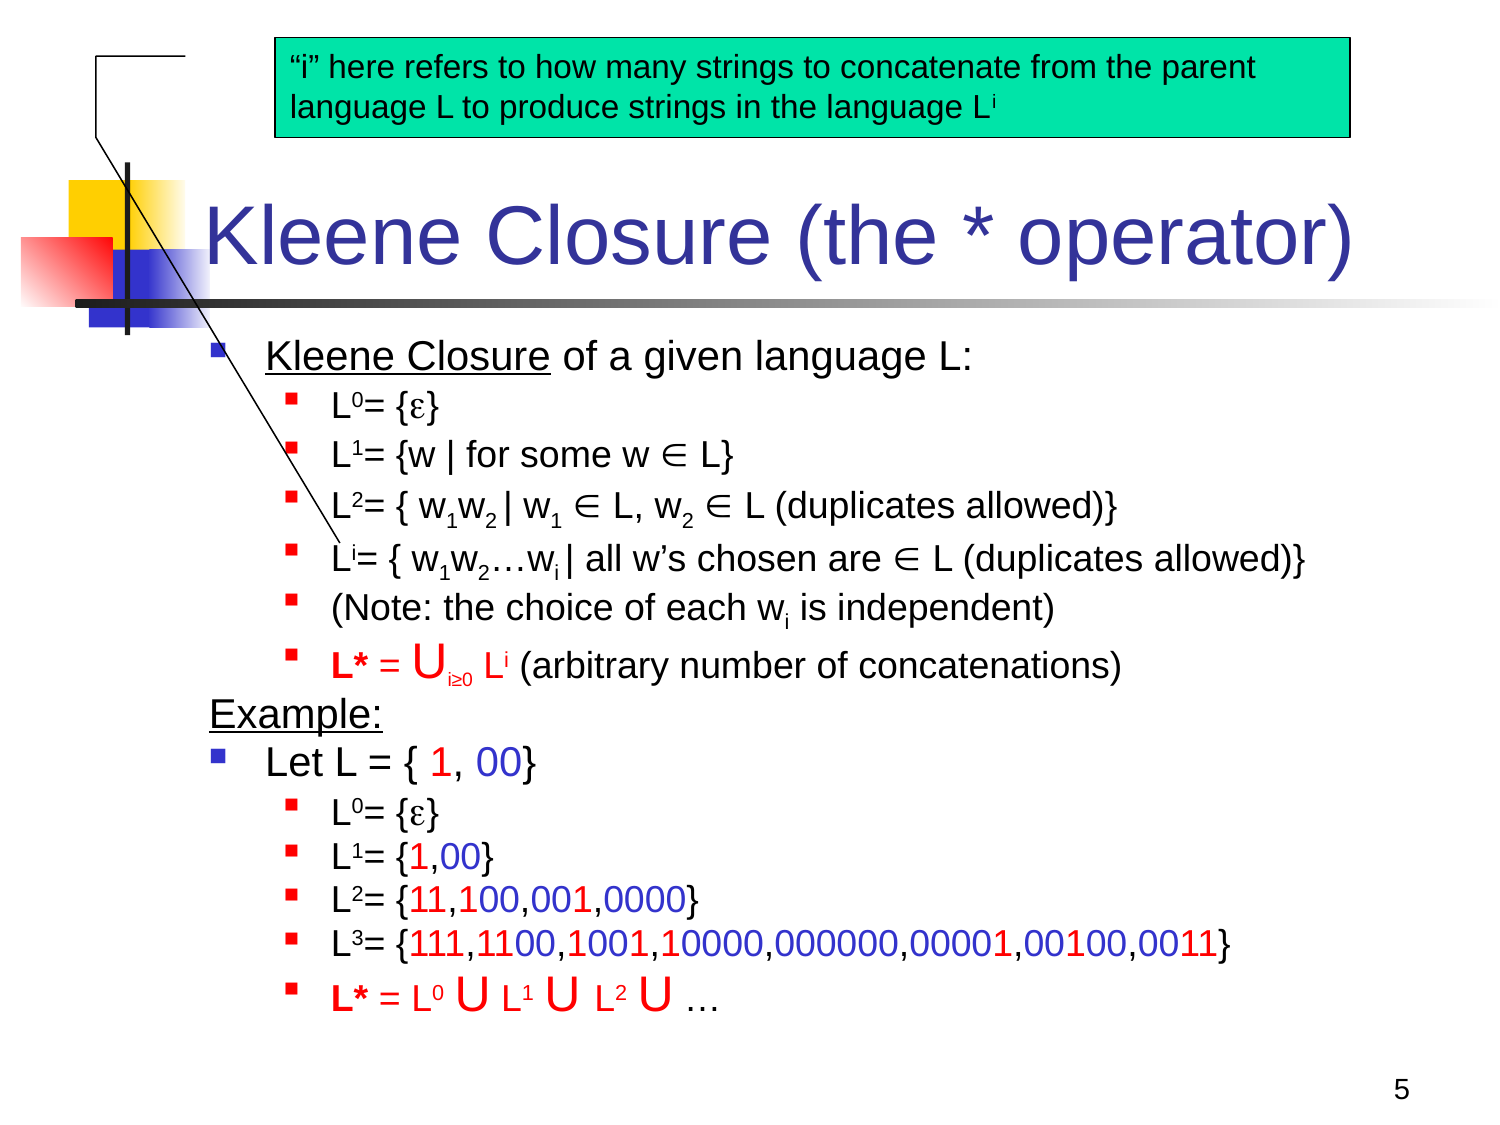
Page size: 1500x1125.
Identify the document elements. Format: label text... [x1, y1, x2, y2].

title Kleene Closure (the * operator) [188, 101, 1468, 289]
slide_number 5 [1112, 1037, 1426, 1113]
list Kleene Closure of a given language L: L0= {} L1= {w | for some w  L} L2= { w1w2 | w1  L, w2  L (duplicates allowed)} Li= { w1w2…wi | all w’s chosen are  L (duplicates allowed)} (Note: the choice of each wi is independent) L* = Ui≥0 Li (arbitrary number of concatenations) Example: Let L = { 1, 00} L0= {} L1= {1,00} L2= {11,100,001,0000} L3= {111,1100,1001,10000,000000,00001,00100,0011} L* = L0 U L1 U L2 U … [193, 331, 1469, 1006]
text_box “i” here refers to how many strings to concatenate from the parent language L to produce strings in the language Li [275, 37, 1351, 138]
